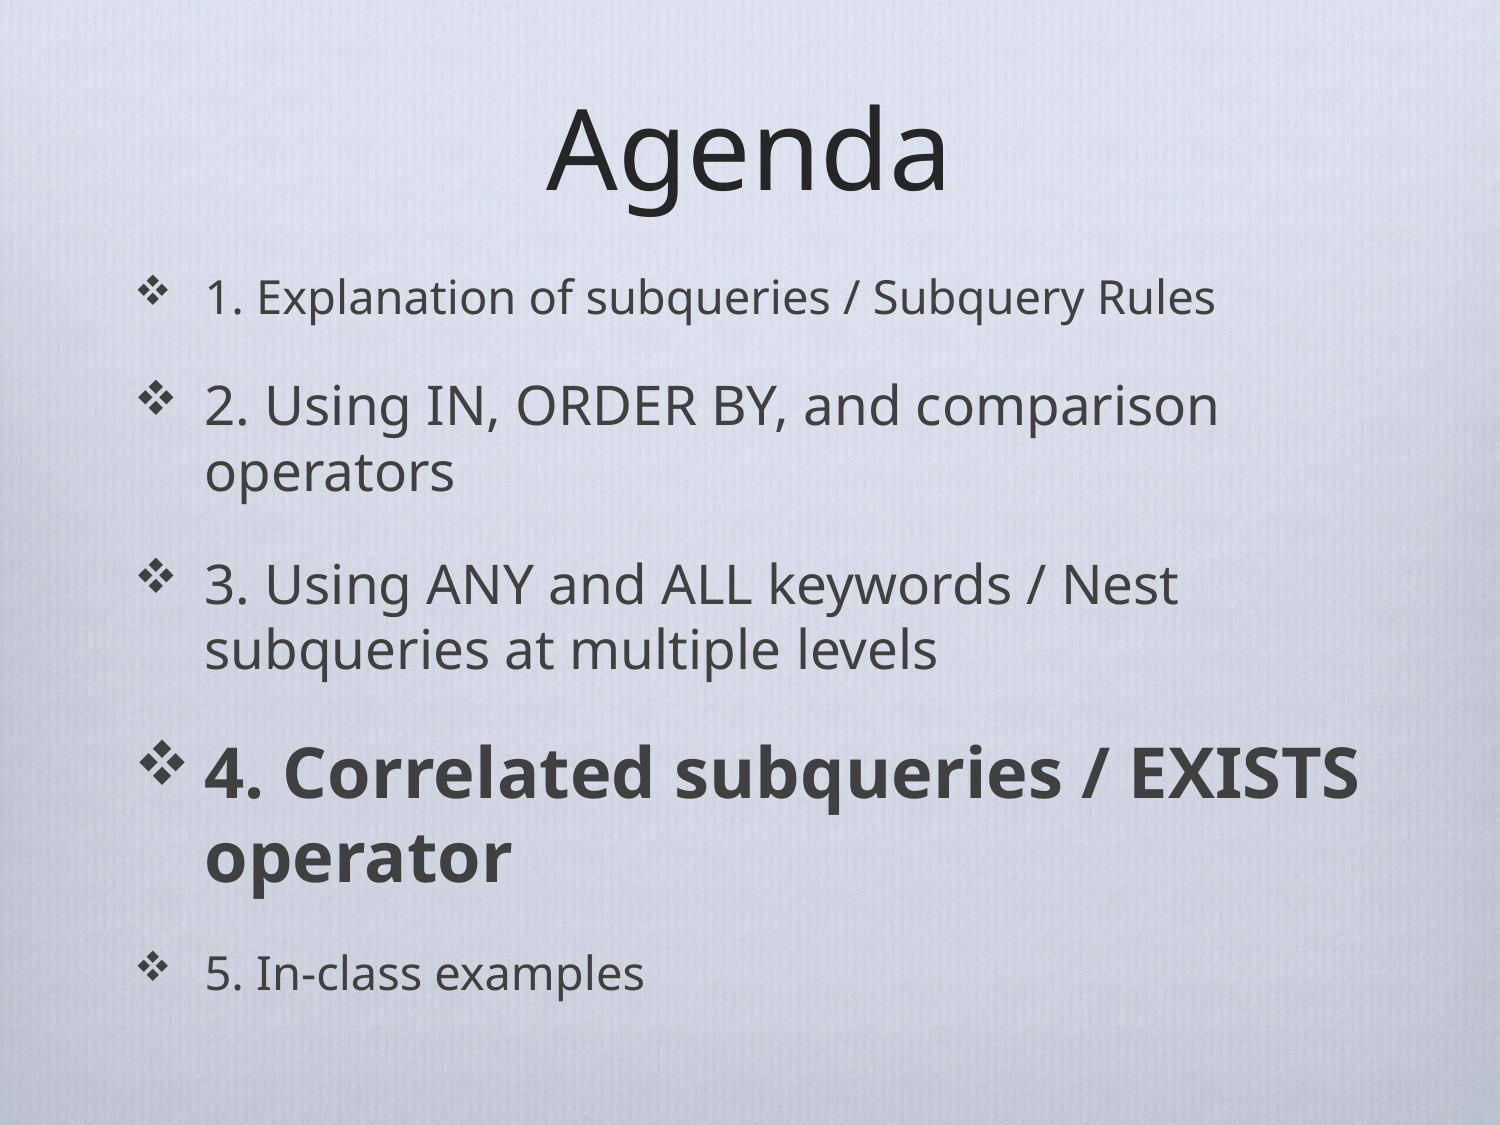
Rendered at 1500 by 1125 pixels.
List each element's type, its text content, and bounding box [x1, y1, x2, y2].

title Agenda [119, 51, 1381, 240]
list 1. Explanation of subqueries / Subquery Rules 2. Using IN, ORDER BY, and comparison operators 3. Using ANY and ALL keywords / Nest subqueries at multiple levels 4. Correlated subqueries / EXISTS operator 5. In-class examples [119, 260, 1381, 1011]
